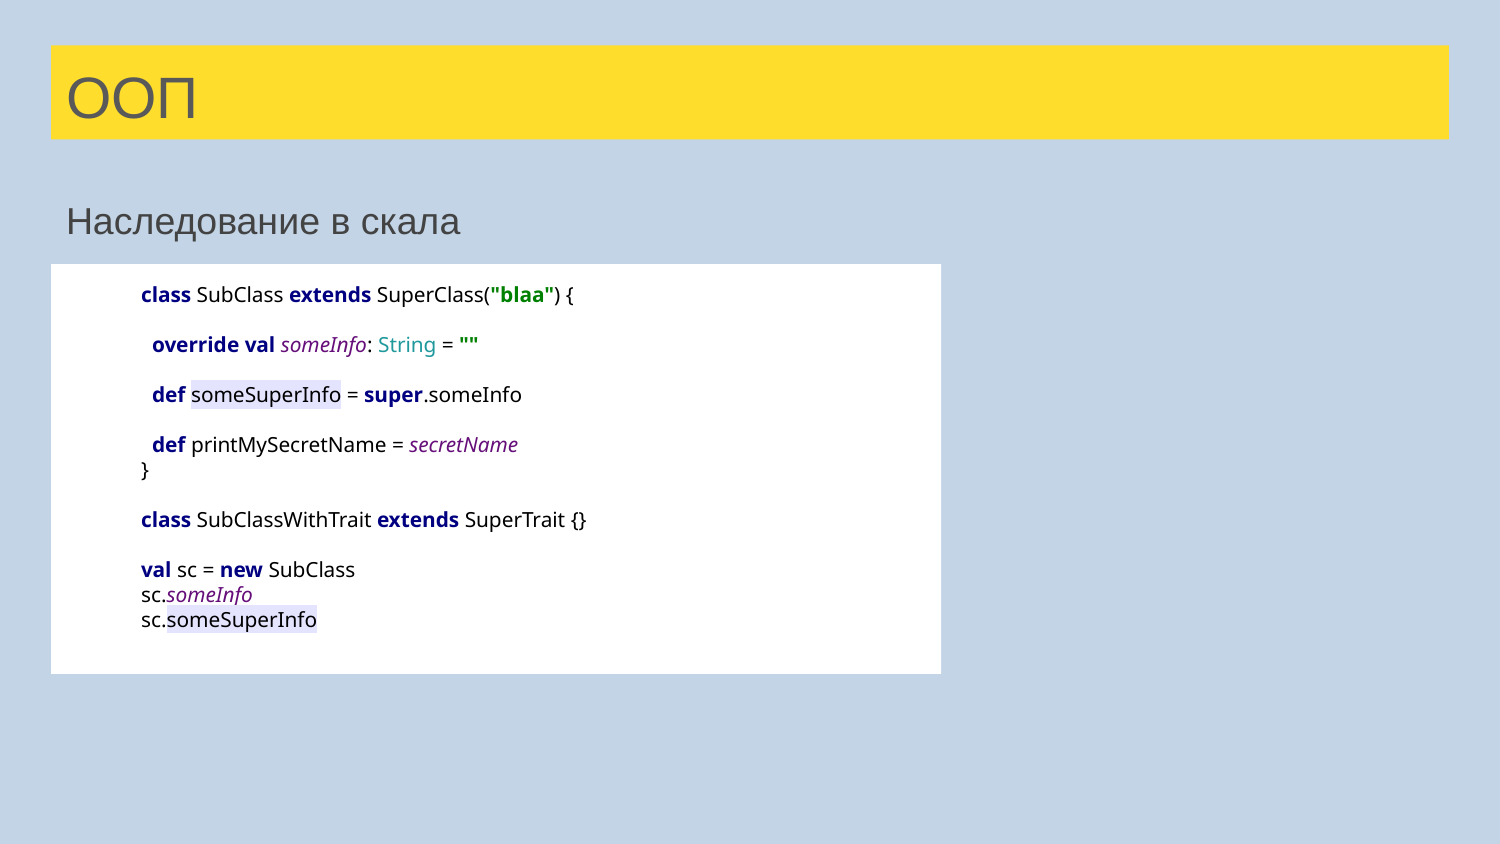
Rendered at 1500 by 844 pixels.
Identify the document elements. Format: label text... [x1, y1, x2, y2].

text_box class SubClass extends SuperClass("blaa") { override val someInfo: String = "" def someSuperInfo = super.someInfo def printMySecretName = secretName } class SubClassWithTrait extends SuperTrait {} val sc = new SubClass sc.someInfo sc.someSuperInfo [51, 264, 942, 674]
text_box Наследование в скала [51, 181, 1449, 261]
title ООП [51, 45, 1449, 140]
